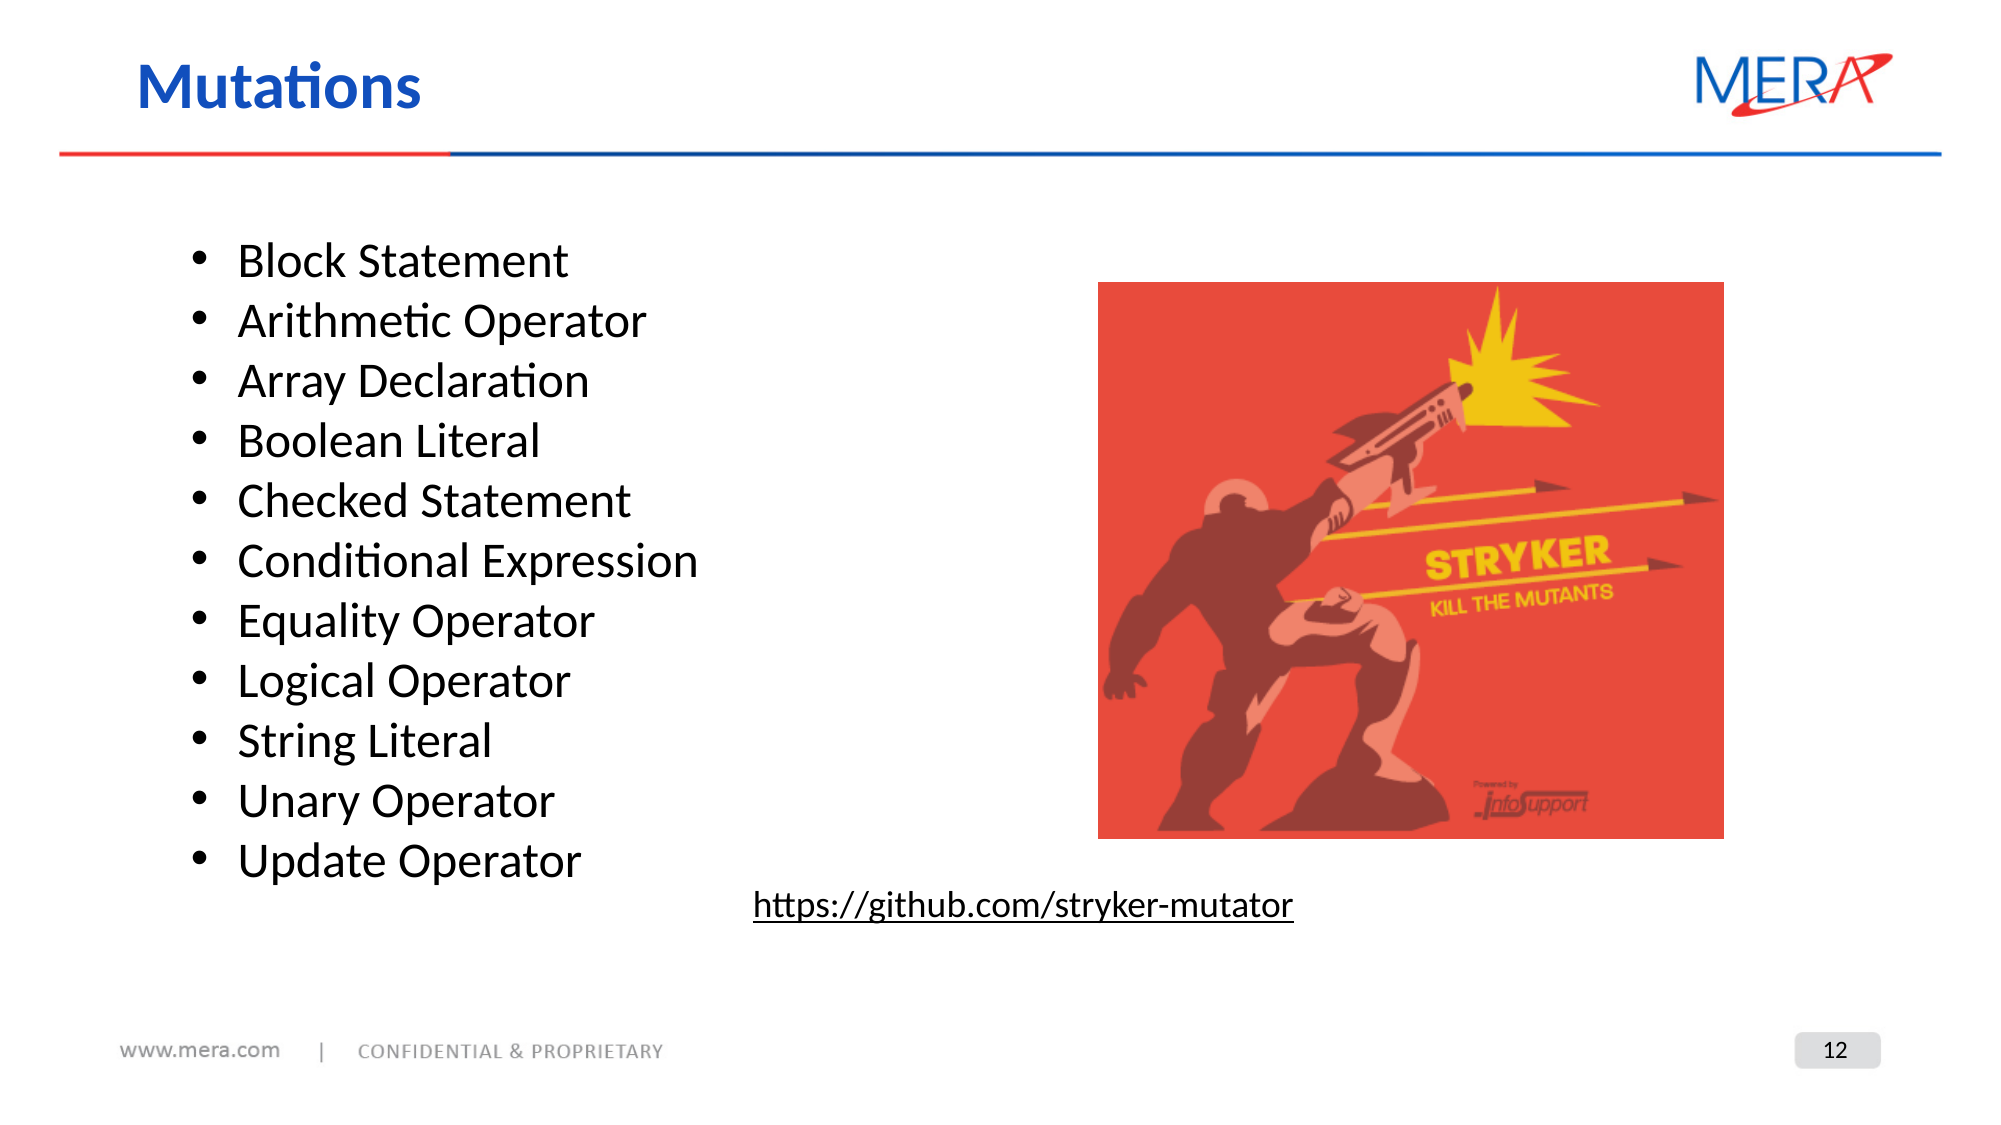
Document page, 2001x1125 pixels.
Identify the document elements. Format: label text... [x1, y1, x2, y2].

text_box https://github.com/stryker-mutator [738, 873, 1318, 933]
picture [0, 0, 2001, 1125]
text_box Block Statement Arithmetic Operator Array Declaration Boolean Literal Checked Statement Conditional Expression Equality Operator Logical Operator String Literal Unary Operator Update Operator [176, 220, 1177, 895]
list Mutations [121, 43, 1568, 119]
